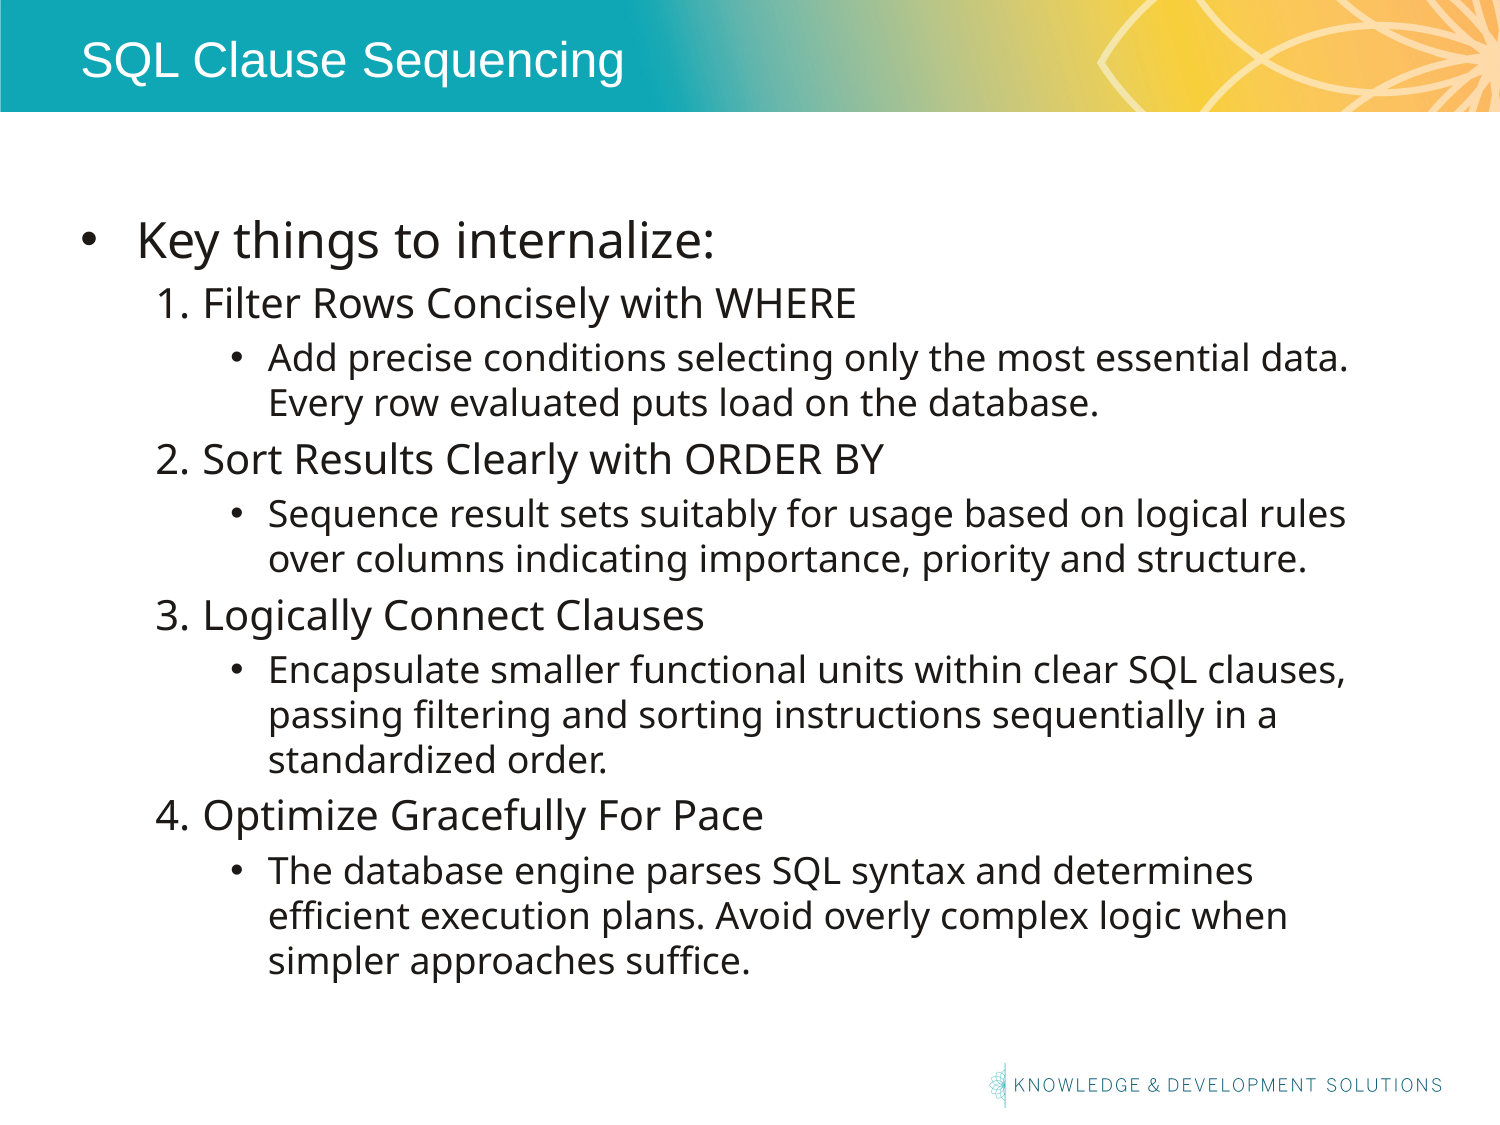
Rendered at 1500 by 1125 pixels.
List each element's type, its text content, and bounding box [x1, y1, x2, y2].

picture [971, 1051, 1500, 1125]
title SQL Clause Sequencing [65, 19, 1416, 90]
picture [0, 0, 1500, 112]
list Key things to internalize: Filter Rows Concisely with WHERE Add precise conditions selecting only the most essential data. Every row evaluated puts load on the database. Sort Results Clearly with ORDER BY Sequence result sets suitably for usage based on logical rules over columns indicating importance, priority and structure. Logically Connect Clauses Encapsulate smaller functional units within clear SQL clauses, passing filtering and sorting instructions sequentially in a standardized order. Optimize Gracefully For Pace The database engine parses SQL syntax and determines efficient execution plans. Avoid overly complex logic when simpler approaches suffice. . [65, 200, 1416, 1022]
